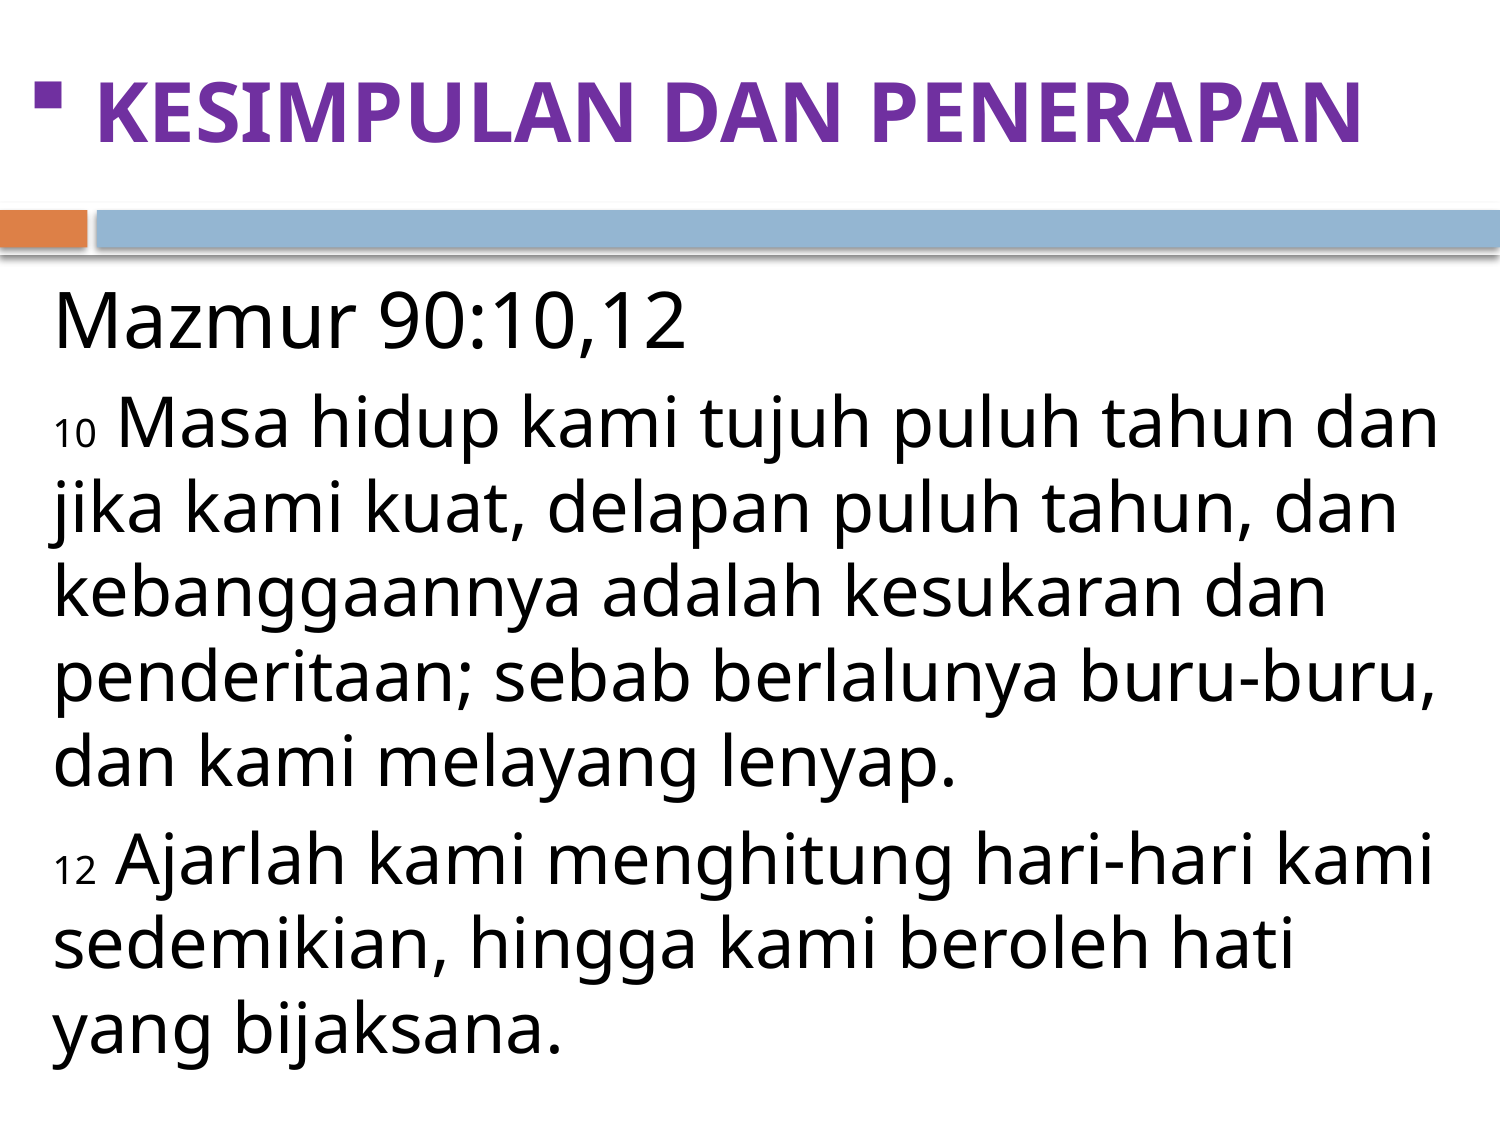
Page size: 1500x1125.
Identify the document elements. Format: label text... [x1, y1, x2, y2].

title KESIMPULAN DAN PENERAPAN [12, 24, 1463, 188]
list Mazmur 90:10,12 10 Masa hidup kami tujuh puluh tahun dan jika kami kuat, delapan puluh tahun, dan kebanggaannya adalah kesukaran dan penderitaan; sebab berlalunya buru-buru, dan kami melayang lenyap. 12 Ajarlah kami menghitung hari-hari kami sedemikian, hingga kami beroleh hati yang bijaksana. [37, 262, 1463, 1088]
